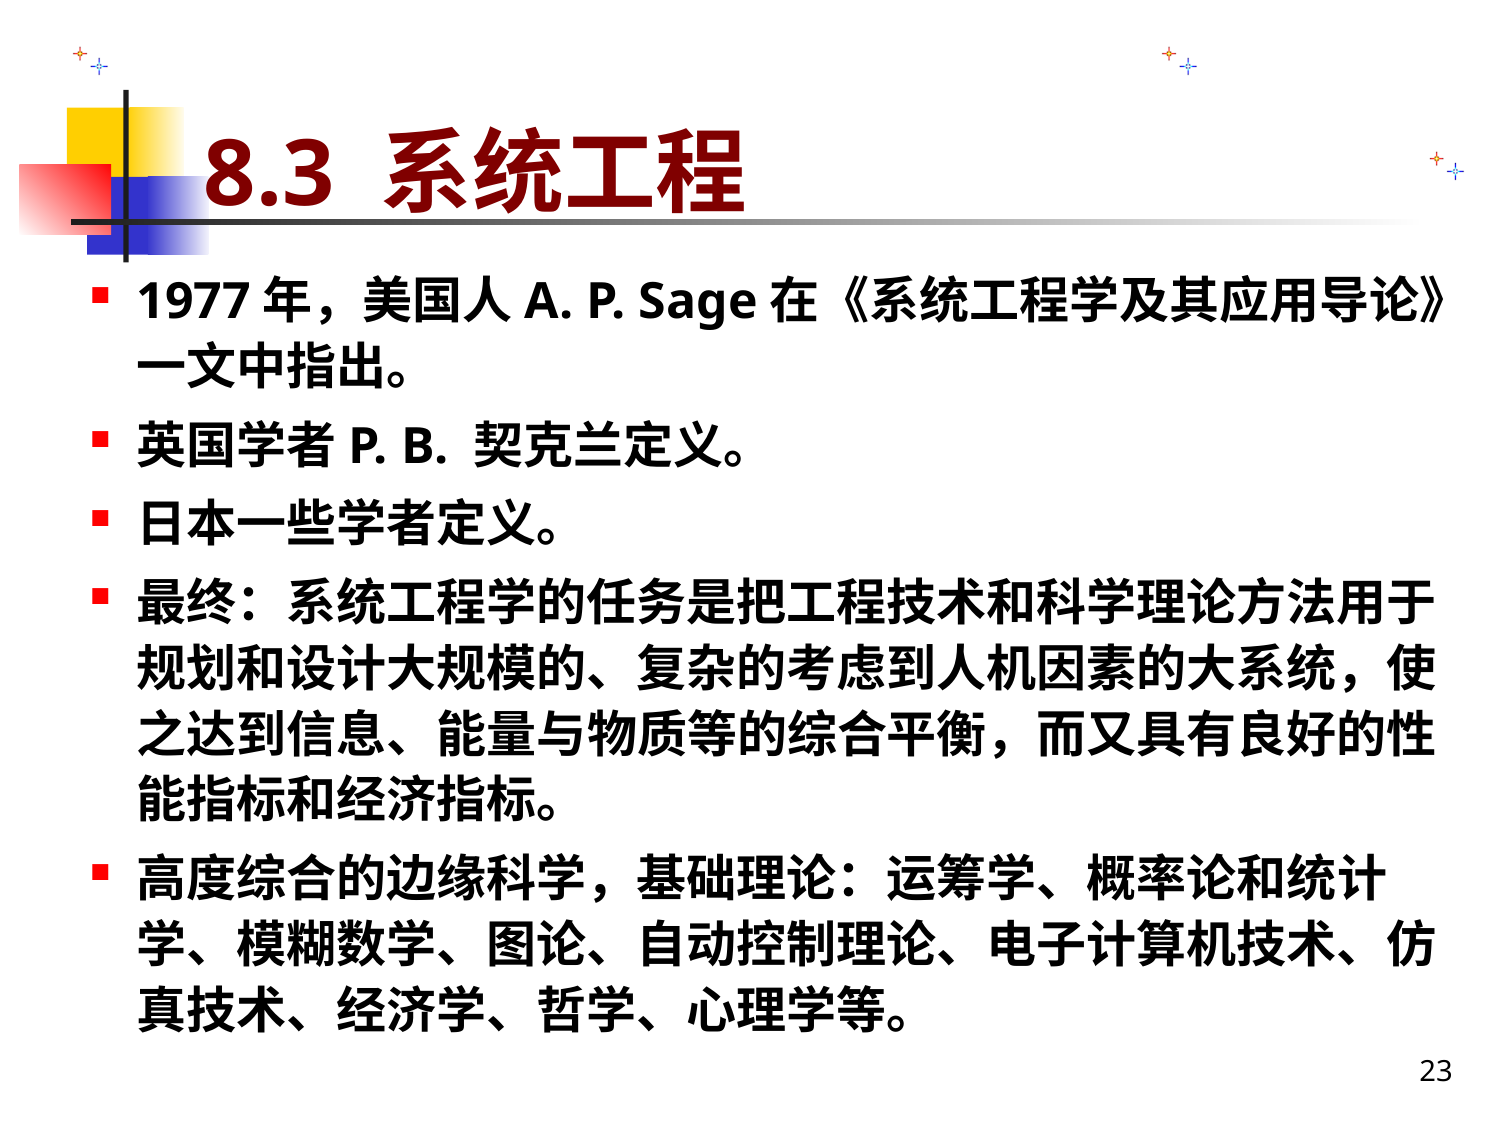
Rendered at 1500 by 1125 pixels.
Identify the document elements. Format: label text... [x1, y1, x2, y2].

title 8.3 系统工程 [188, 0, 1468, 232]
list 1977年，美国人A. P. Sage在《系统工程学及其应用导论》一文中指出。 英国学者P. B. 契克兰定义。 日本一些学者定义。 最终：系统工程学的任务是把工程技术和科学理论方法用于规划和设计大规模的、复杂的考虑到人机因素的大系统，使之达到信息、能量与物质等的综合平衡，而又具有良好的性能指标和经济指标。 高度综合的边缘科学，基础理论：运筹学、概率论和统计学、模糊数学、图论、自动控制理论、电子计算机技术、仿真技术、经济学、哲学、心理学等。 [0, 255, 1500, 1071]
slide_number 23 [1154, 1023, 1468, 1100]
picture [62, 42, 113, 93]
